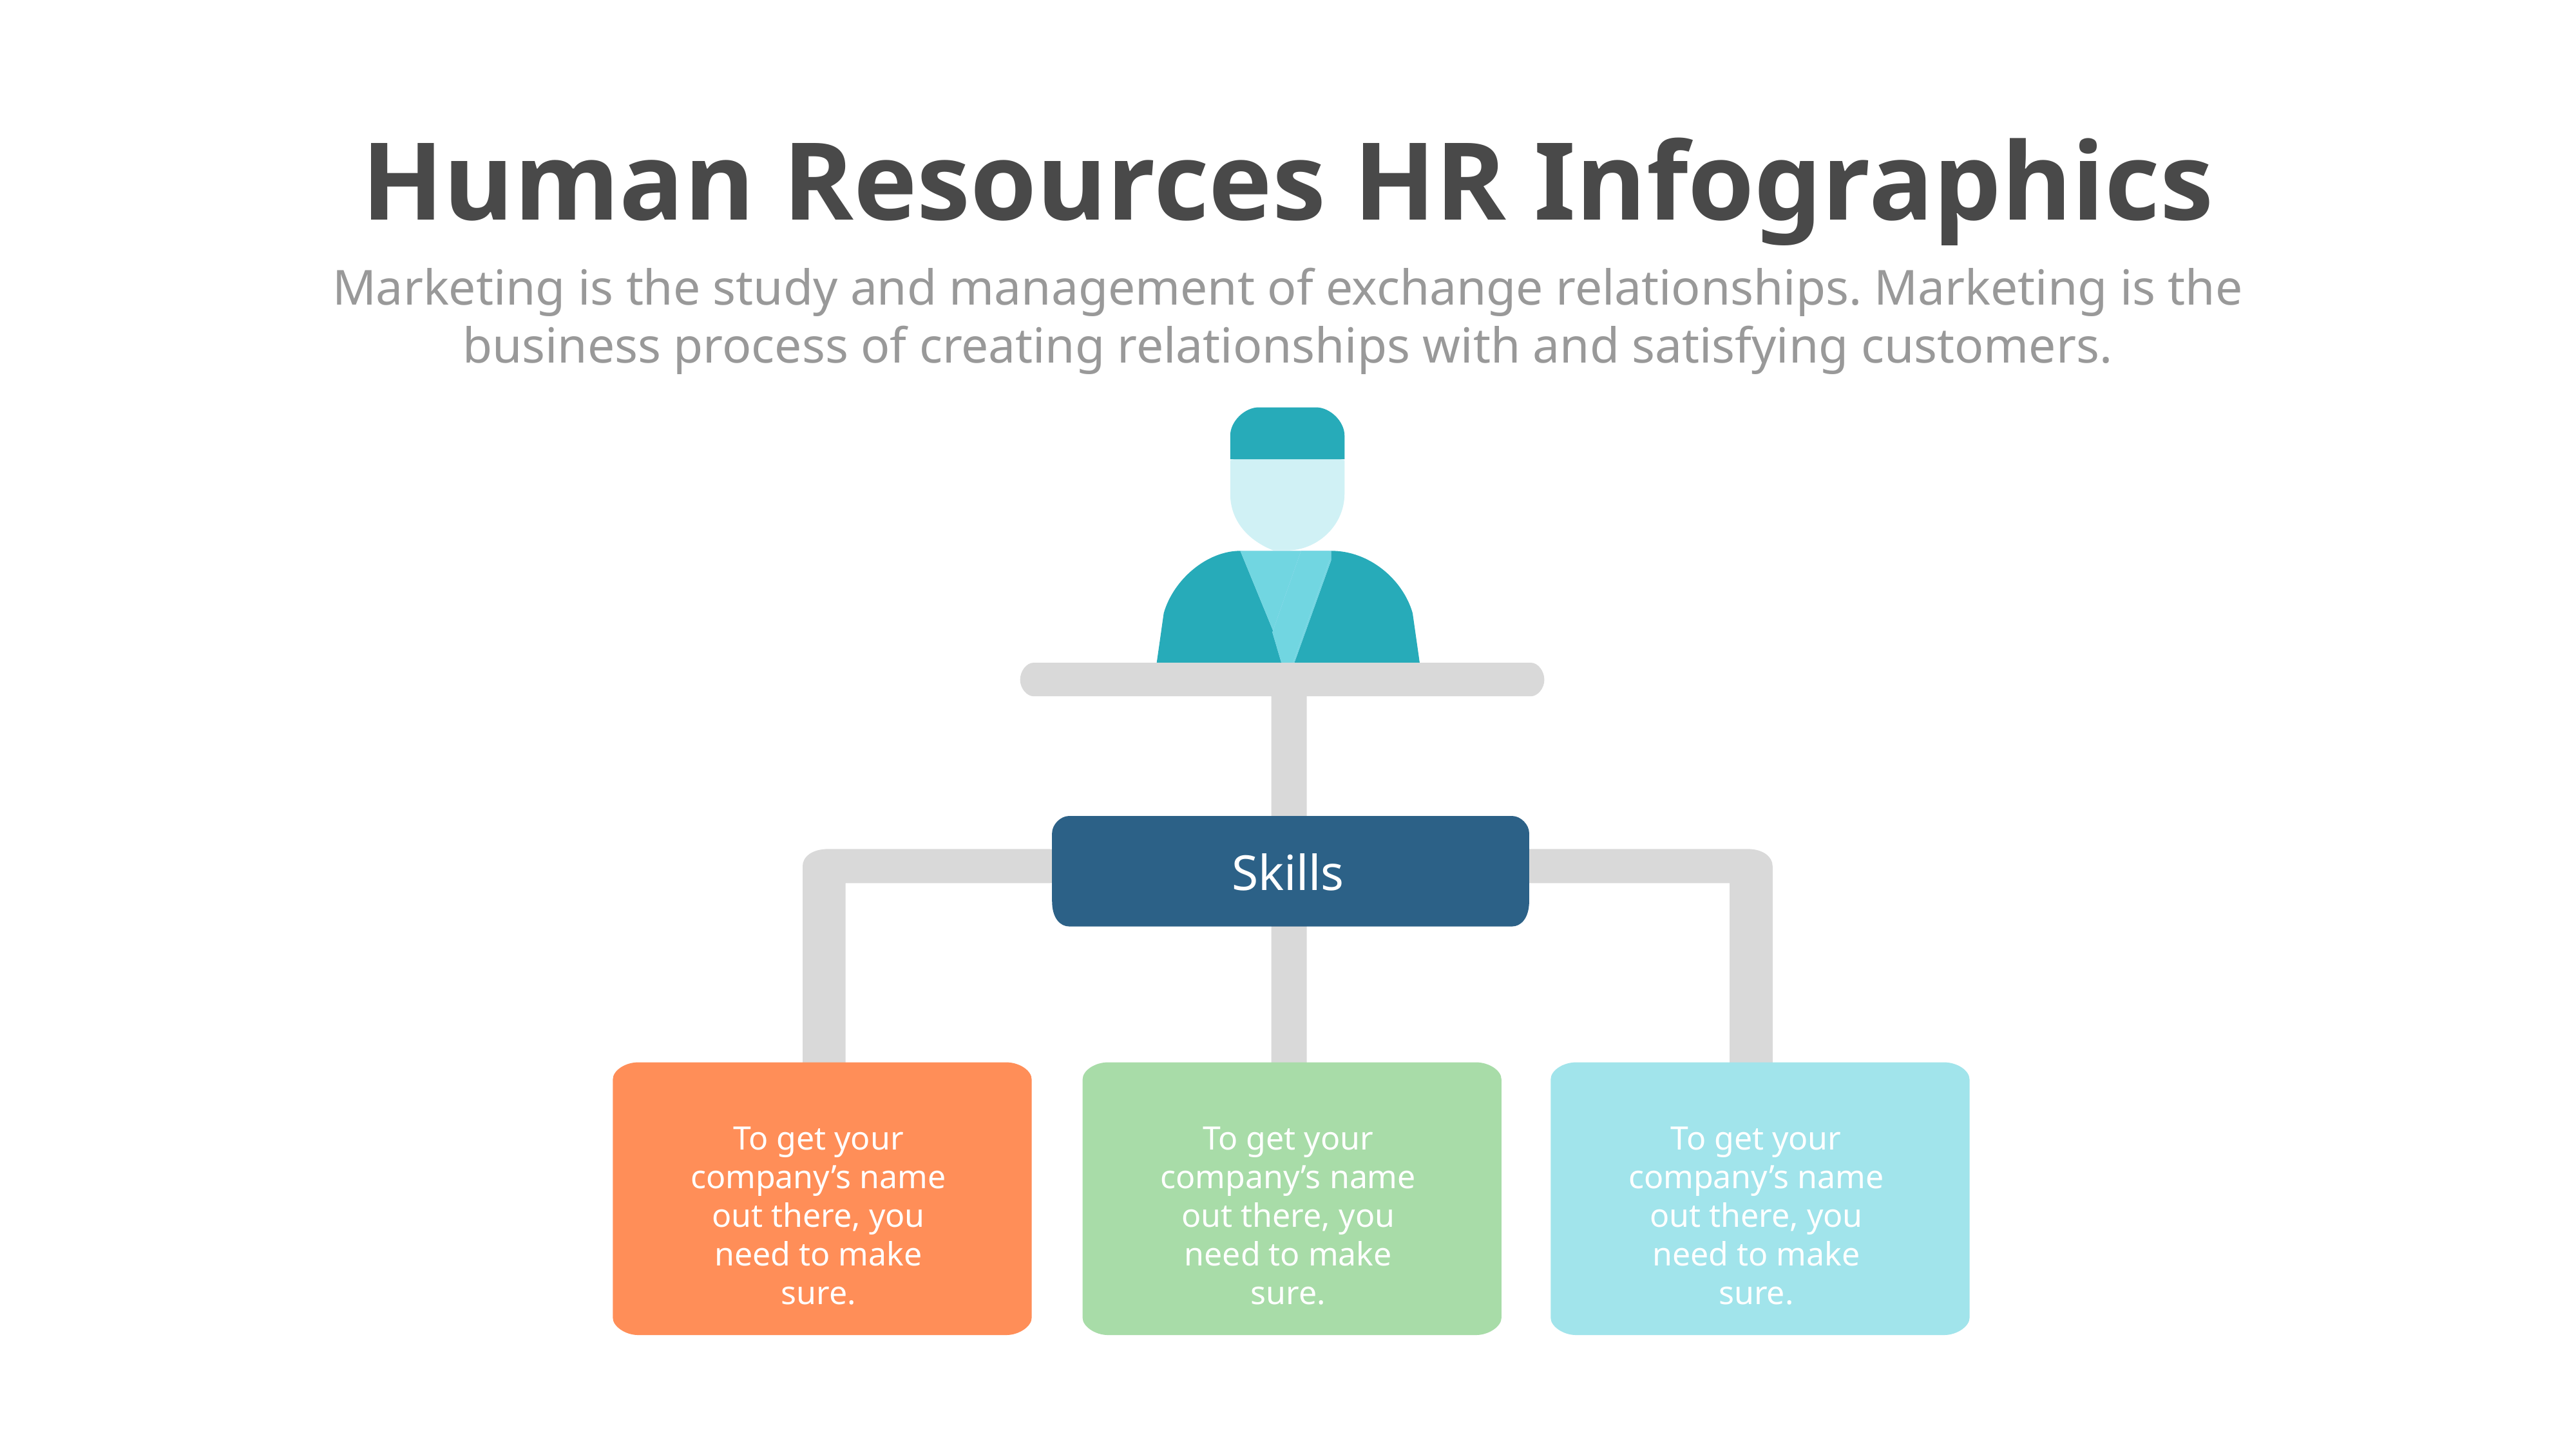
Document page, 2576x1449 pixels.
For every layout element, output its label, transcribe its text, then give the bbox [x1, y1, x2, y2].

text_box To get your company’s name out there, you need to make sure. [1140, 1112, 1436, 1316]
text_box [1052, 816, 1529, 927]
text_box [803, 849, 1052, 1062]
text_box [1271, 927, 1307, 1062]
text_box To get your company’s name out there, you need to make sure. [670, 1112, 967, 1316]
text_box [281, 108, 2295, 379]
text_box [1020, 663, 1545, 697]
text_box Skills [1131, 837, 1445, 905]
text_box [1550, 1062, 1970, 1336]
text_box [1271, 697, 1307, 816]
text_box [1082, 1062, 1502, 1336]
text_box To get your company’s name out there, you need to make sure. [1608, 1112, 1905, 1316]
text_box [613, 1062, 1032, 1336]
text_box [1154, 407, 1423, 681]
text_box [1529, 849, 1773, 1062]
